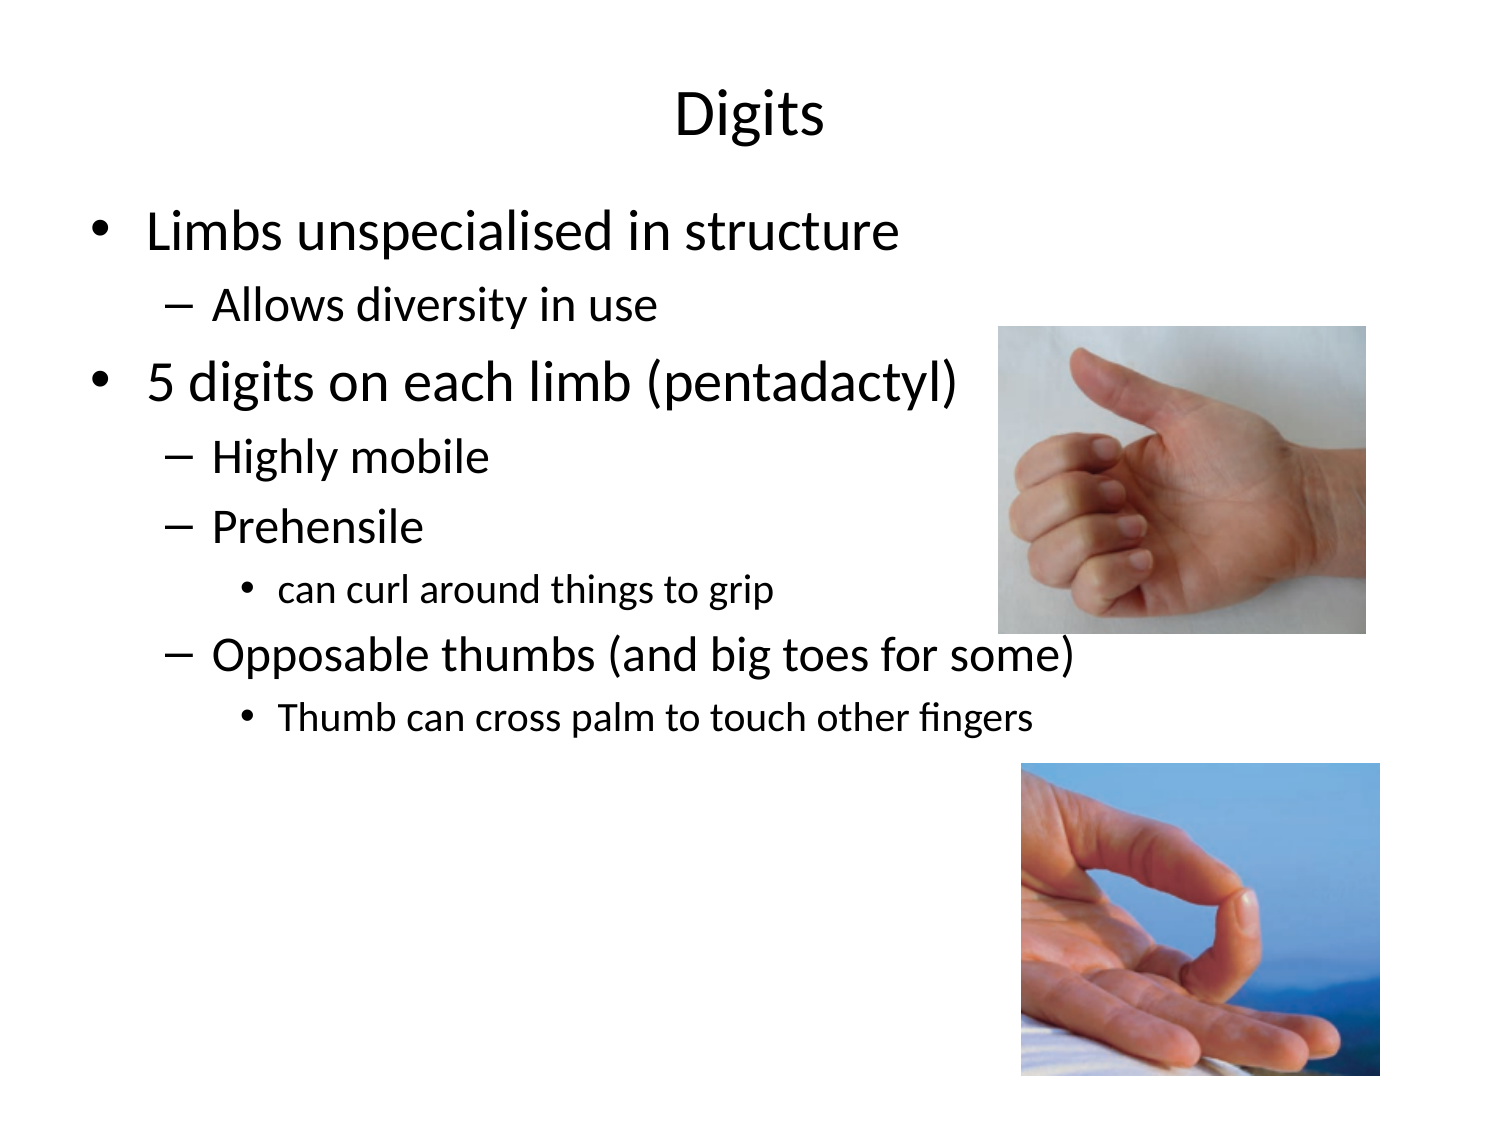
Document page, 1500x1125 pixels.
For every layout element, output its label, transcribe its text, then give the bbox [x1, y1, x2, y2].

picture [1021, 762, 1380, 1076]
picture [997, 325, 1366, 635]
list Limbs unspecialised in structure Allows diversity in use 5 digits on each limb (pentadactyl) Highly mobile Prehensile can curl around things to grip Opposable thumbs (and big toes for some) Thumb can cross palm to touch other fingers [75, 184, 1425, 1005]
title Digits [75, 45, 1425, 173]
